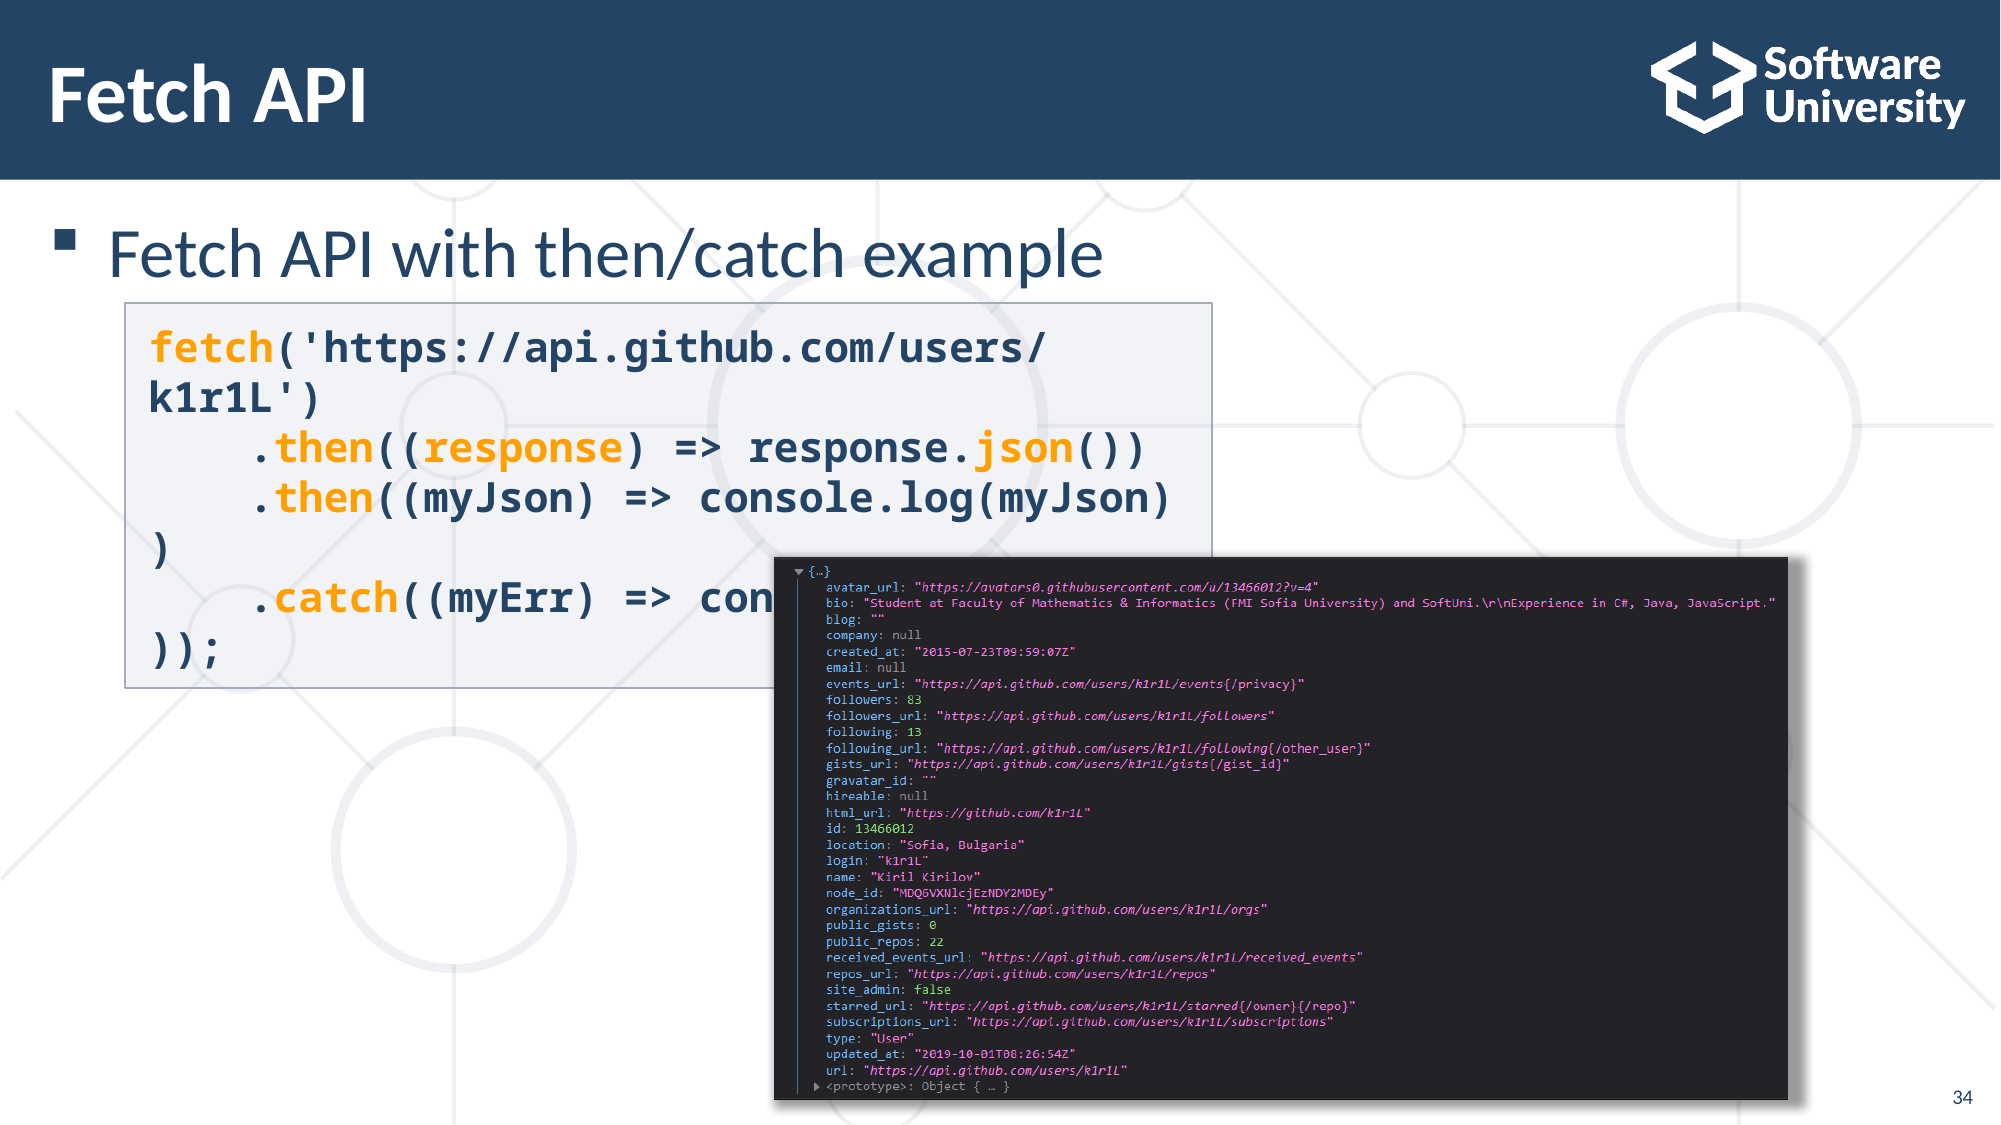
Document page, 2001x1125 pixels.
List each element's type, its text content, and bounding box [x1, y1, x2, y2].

text_box fetch('https://api.github.com/users/k1r1L') .then((response) => response.json()) .then((myJson) => console.log(myJson)) .catch((myErr) => console.error(myErr)); [125, 302, 1213, 689]
picture [774, 557, 1788, 1101]
list Fetch API with then/catch example [31, 196, 1970, 1104]
title Fetch API [31, 16, 1625, 162]
picture [1651, 41, 1966, 134]
slide_number ‹#› [1927, 1067, 1989, 1117]
